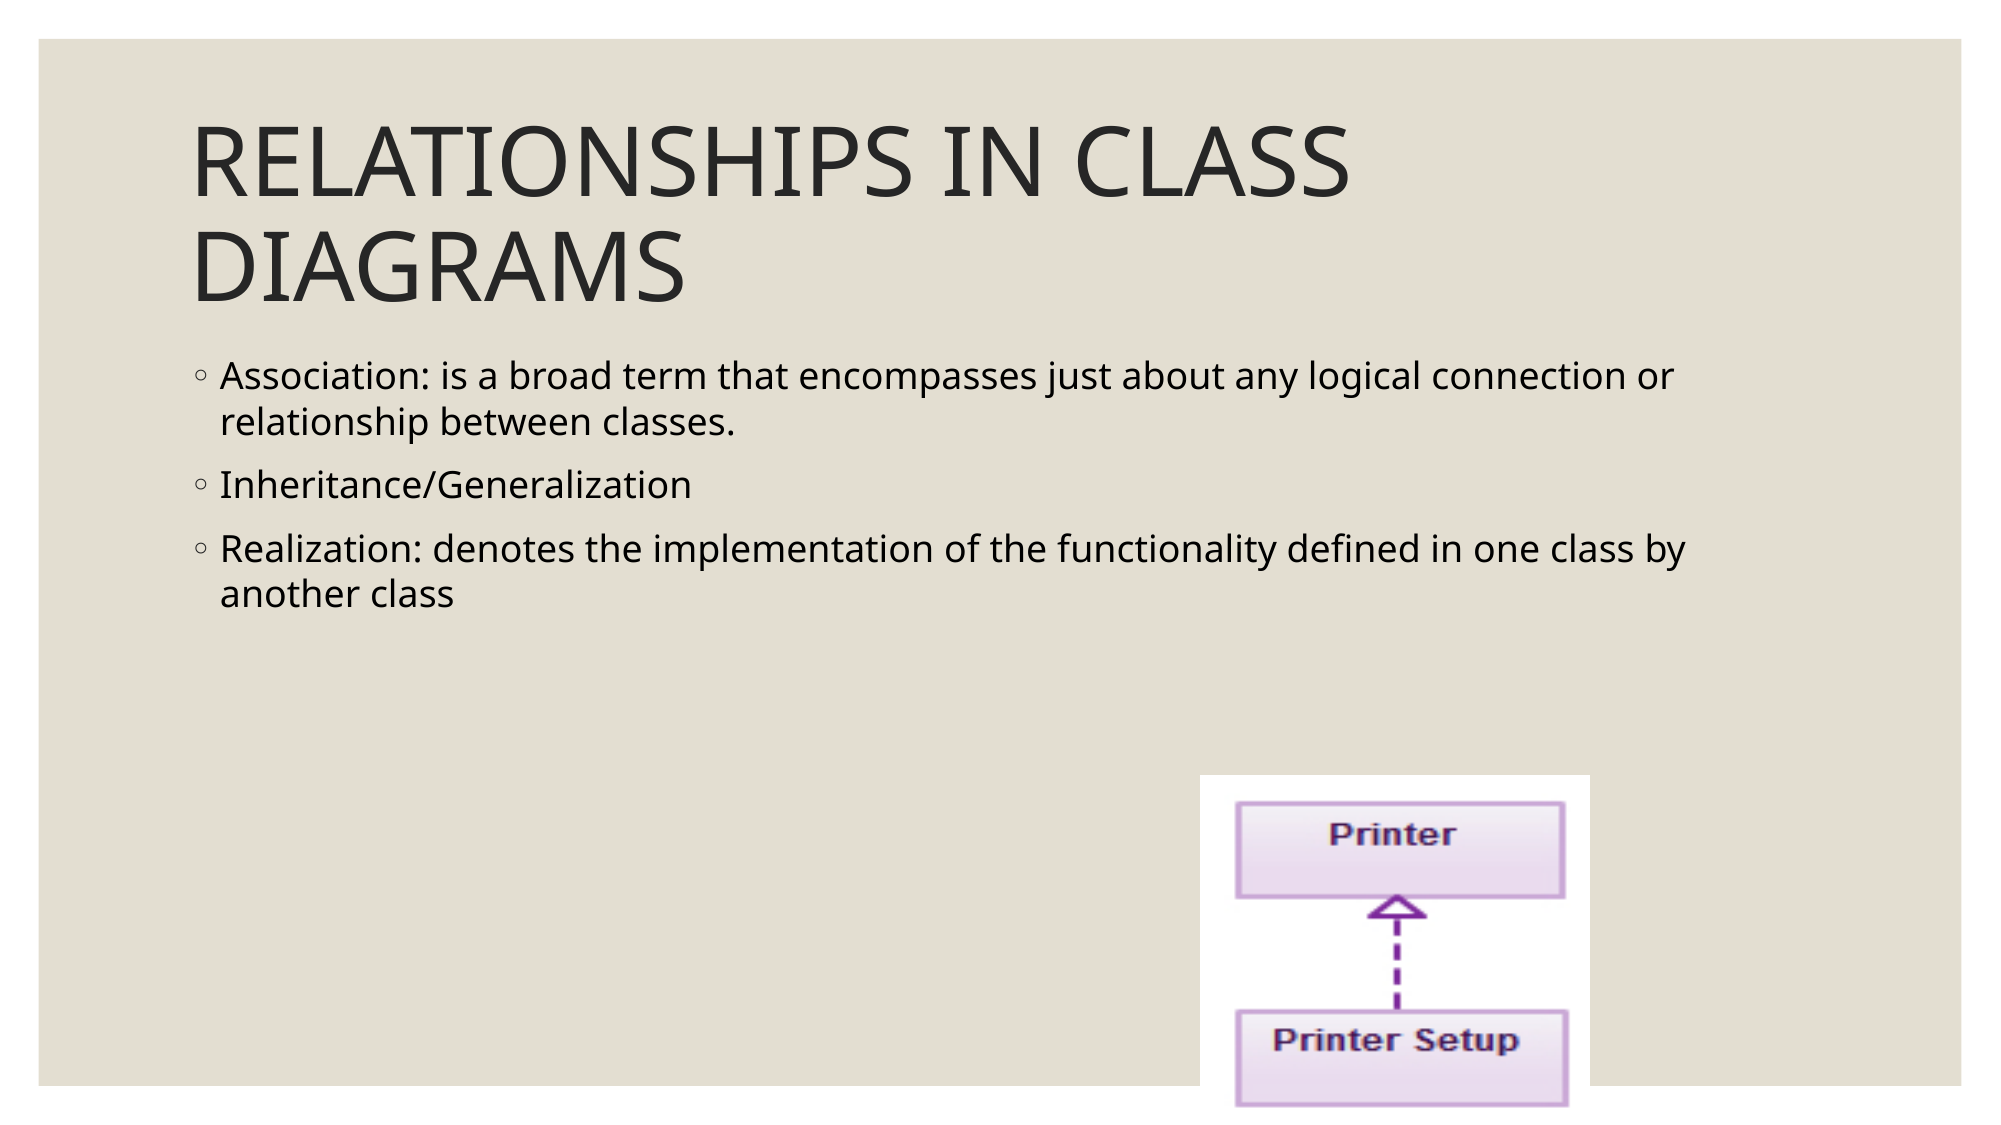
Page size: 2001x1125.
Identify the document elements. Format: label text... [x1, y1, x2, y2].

title RELATIONSHIPS IN CLASS DIAGRAMS [174, 105, 1825, 331]
picture [1199, 775, 1590, 1125]
list Association: is a broad term that encompasses just about any logical connection or relationship between classes. Inheritance/Generalization Realization: denotes the implementation of the functionality defined in one class by another class [174, 345, 1825, 990]
